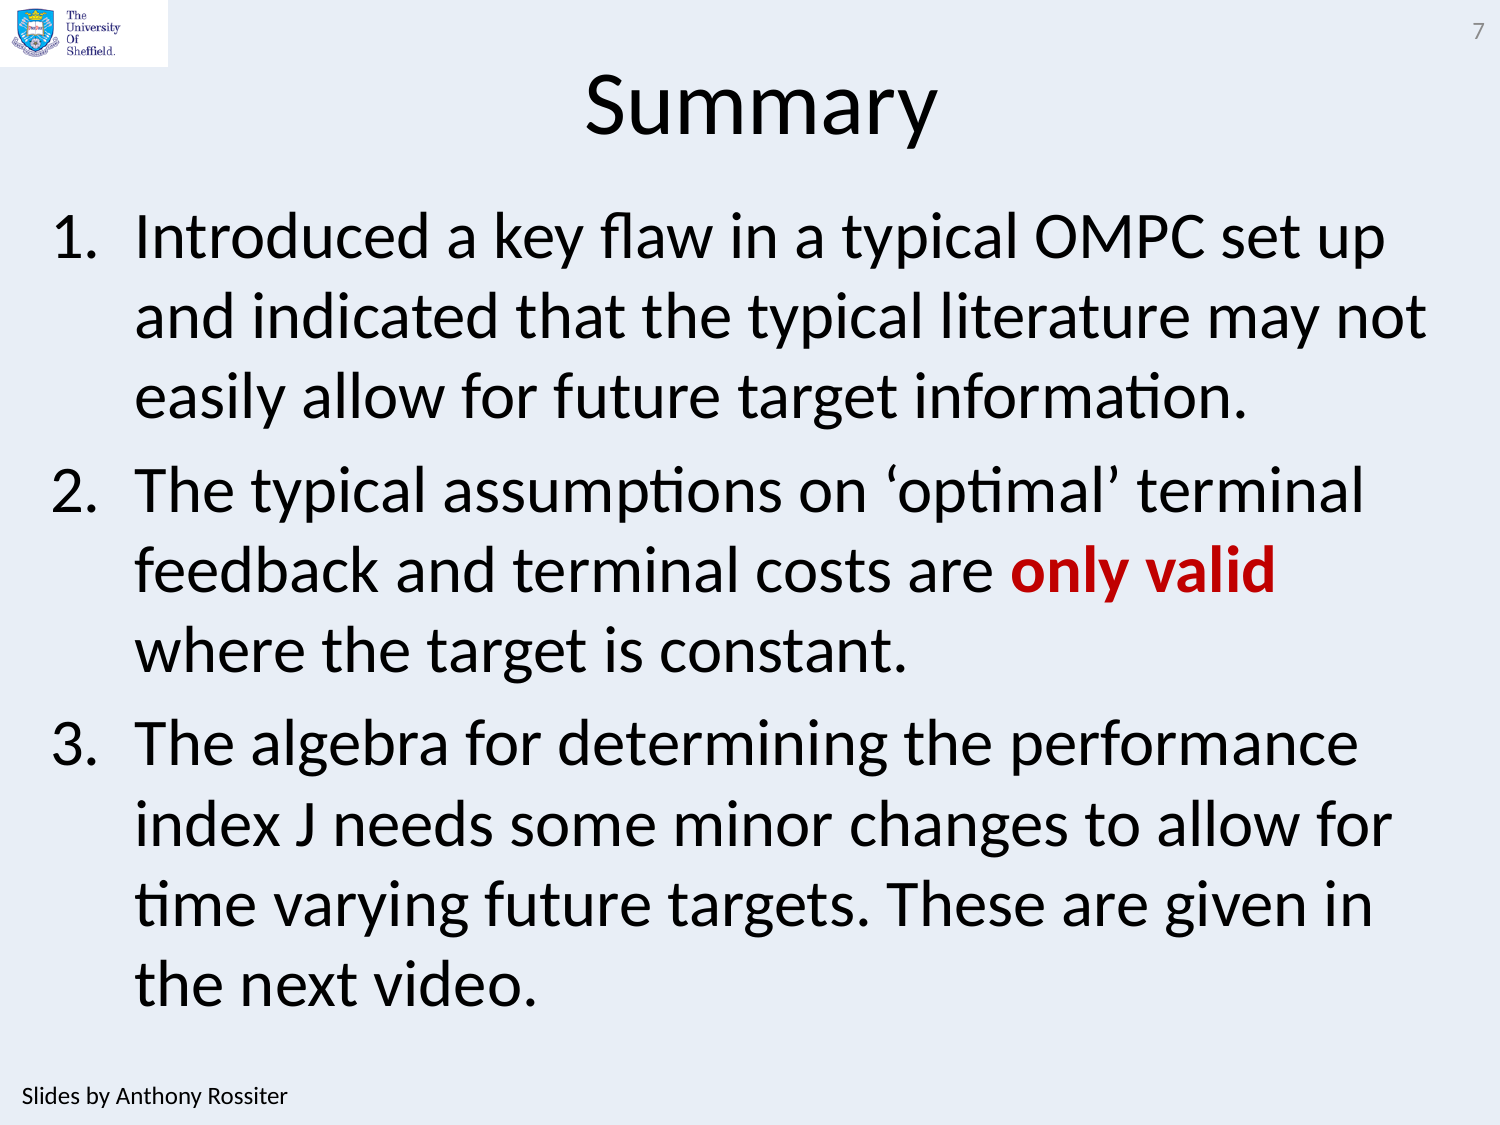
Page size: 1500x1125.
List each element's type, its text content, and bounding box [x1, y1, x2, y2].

footer Slides by Anthony Rossiter [0, 1065, 317, 1125]
title Summary [105, 23, 1418, 173]
list Introduced a key flaw in a typical OMPC set up and indicated that the typical literature may not easily allow for future target information. The typical assumptions on ‘optimal’ terminal feedback and terminal costs are only valid where the target is constant. The algebra for determining the performance index J needs some minor changes to allow for time varying future targets. These are given in the next video. [35, 184, 1465, 1083]
picture [0, 0, 168, 67]
slide_number 7 [1335, 0, 1500, 60]
